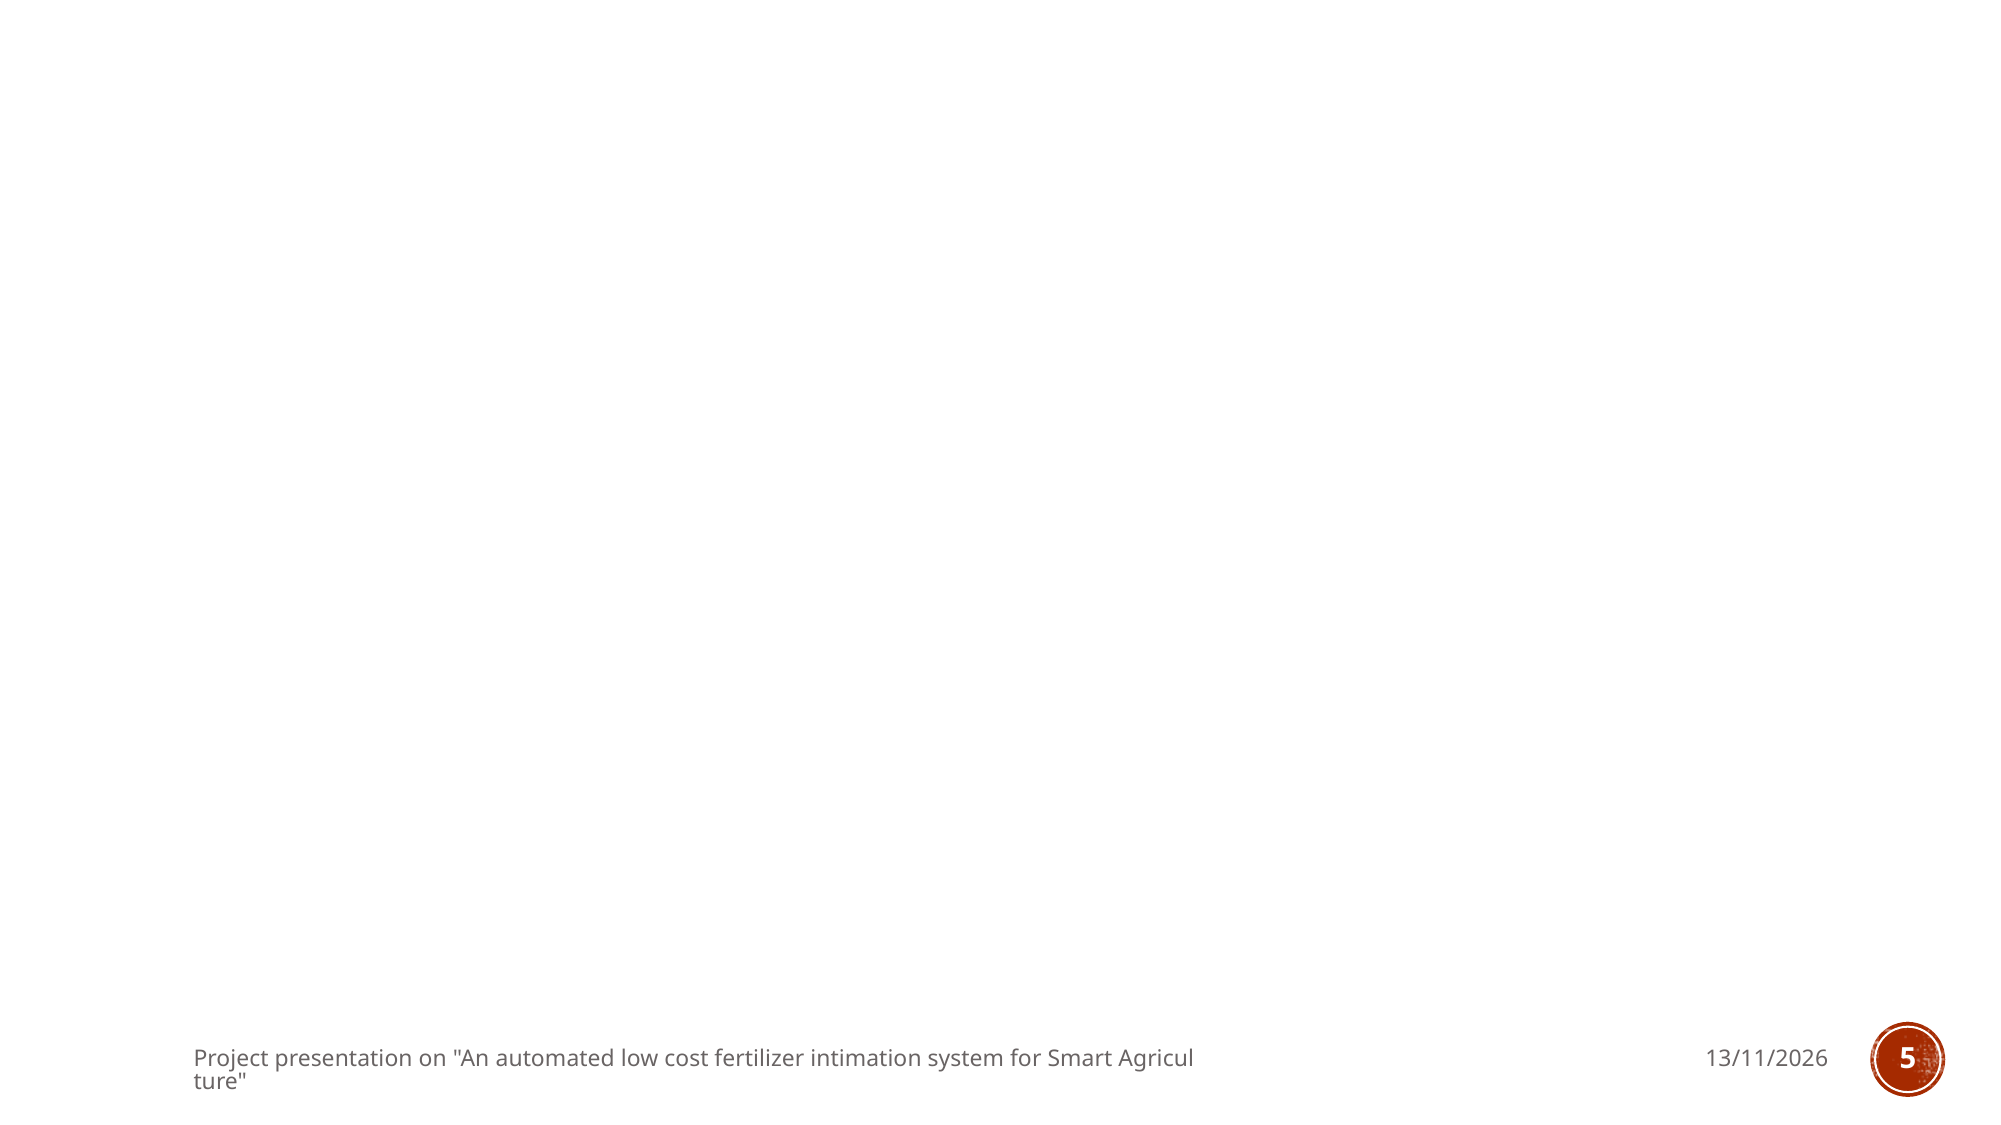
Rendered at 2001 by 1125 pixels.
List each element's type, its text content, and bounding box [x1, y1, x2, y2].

footer Project presentation on "An automated low cost fertilizer intimation system for Smart Agriculture" [178, 1028, 1217, 1089]
slide_number 5 [1855, 1028, 1961, 1089]
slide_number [1306, 1028, 1844, 1089]
